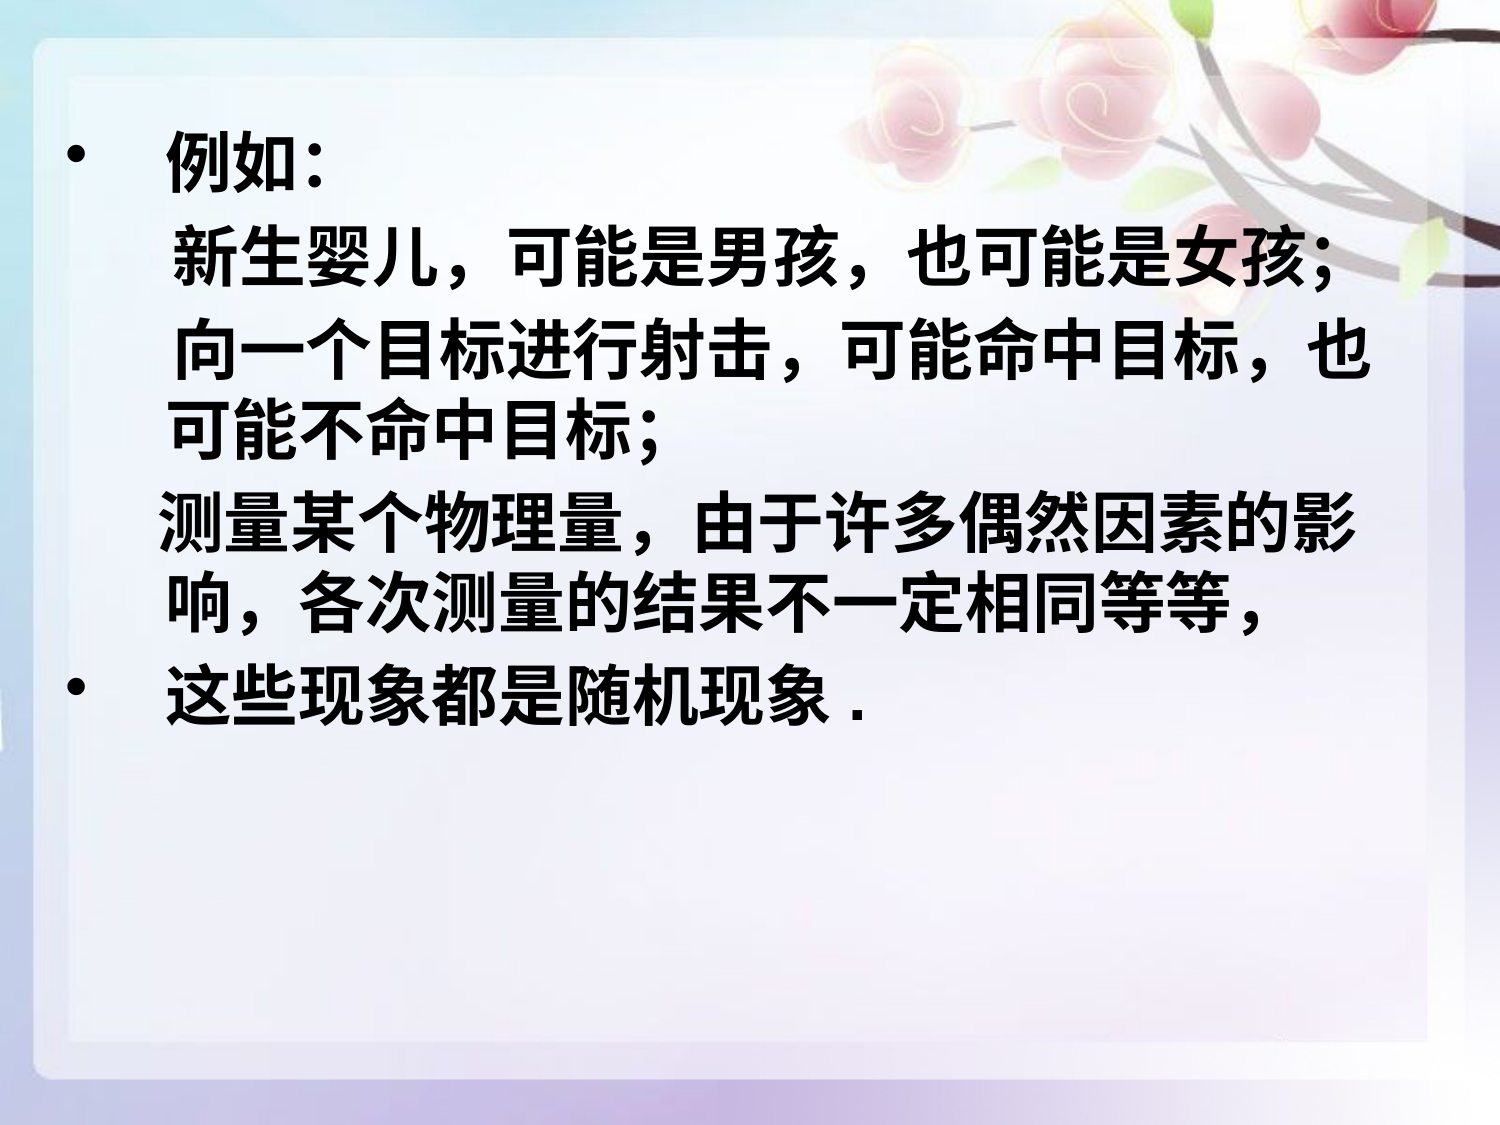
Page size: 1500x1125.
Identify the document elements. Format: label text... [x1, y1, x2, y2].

picture [0, 0, 1500, 1125]
list 例如： 新生婴儿，可能是男孩，也可能是女孩； 向一个目标进行射击，可能命中目标，也可能不命中目标； 测量某个物理量，由于许多偶然因素的影响，各次测量的结果不一定相同等等， 这些现象都是随机现象. [49, 113, 1452, 963]
